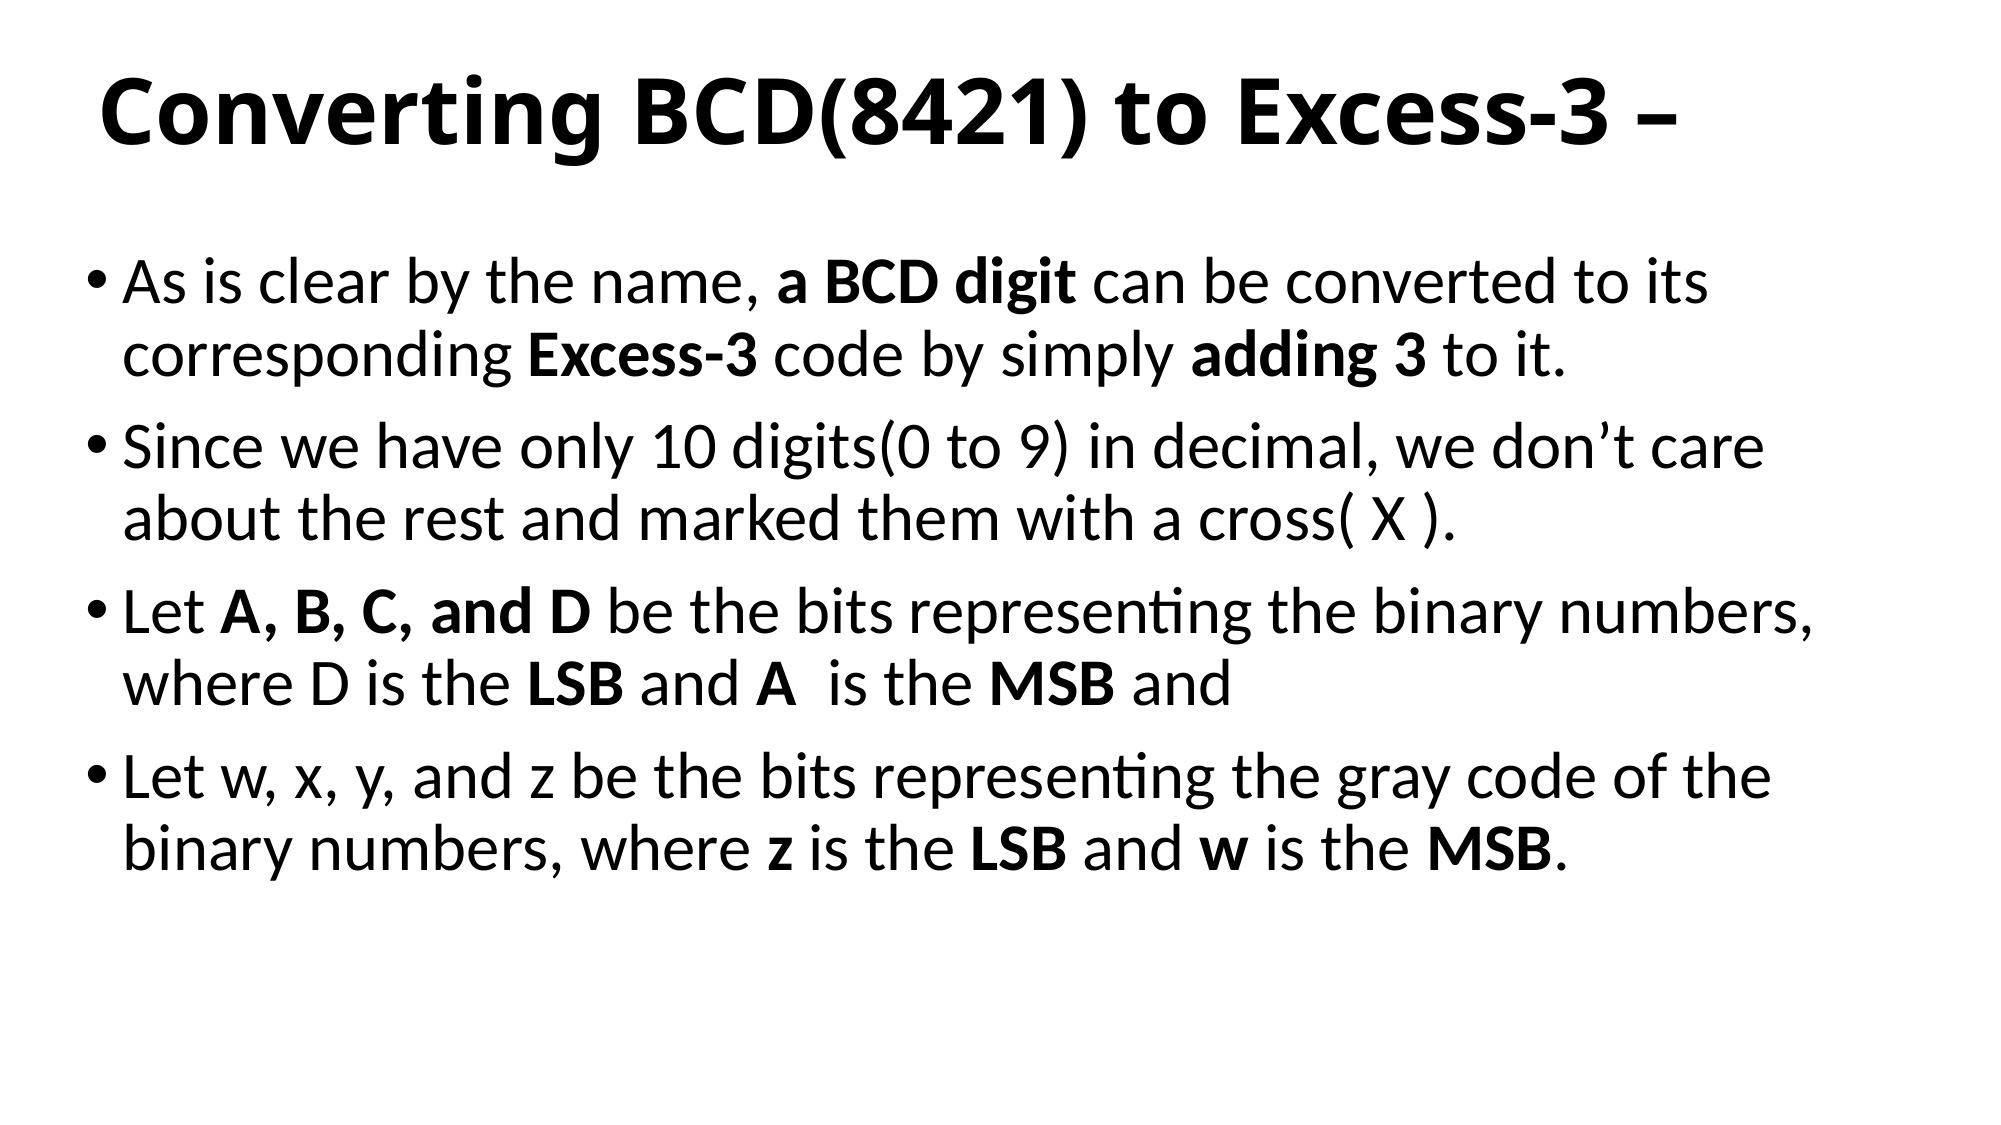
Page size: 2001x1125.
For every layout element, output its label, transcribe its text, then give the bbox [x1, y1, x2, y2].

list As is clear by the name, a BCD digit can be converted to its corresponding Excess-3 code by simply adding 3 to it. Since we have only 10 digits(0 to 9) in decimal, we don’t care about the rest and marked them with a cross( X ). Let A, B, C, and D be the bits representing the binary numbers, where D is the LSB and A is the MSB and Let w, x, y, and z be the bits representing the gray code of the binary numbers, where z is the LSB and w is the MSB. [70, 238, 1944, 1081]
title Converting BCD(8421) to Excess-3 – [82, 44, 1808, 186]
